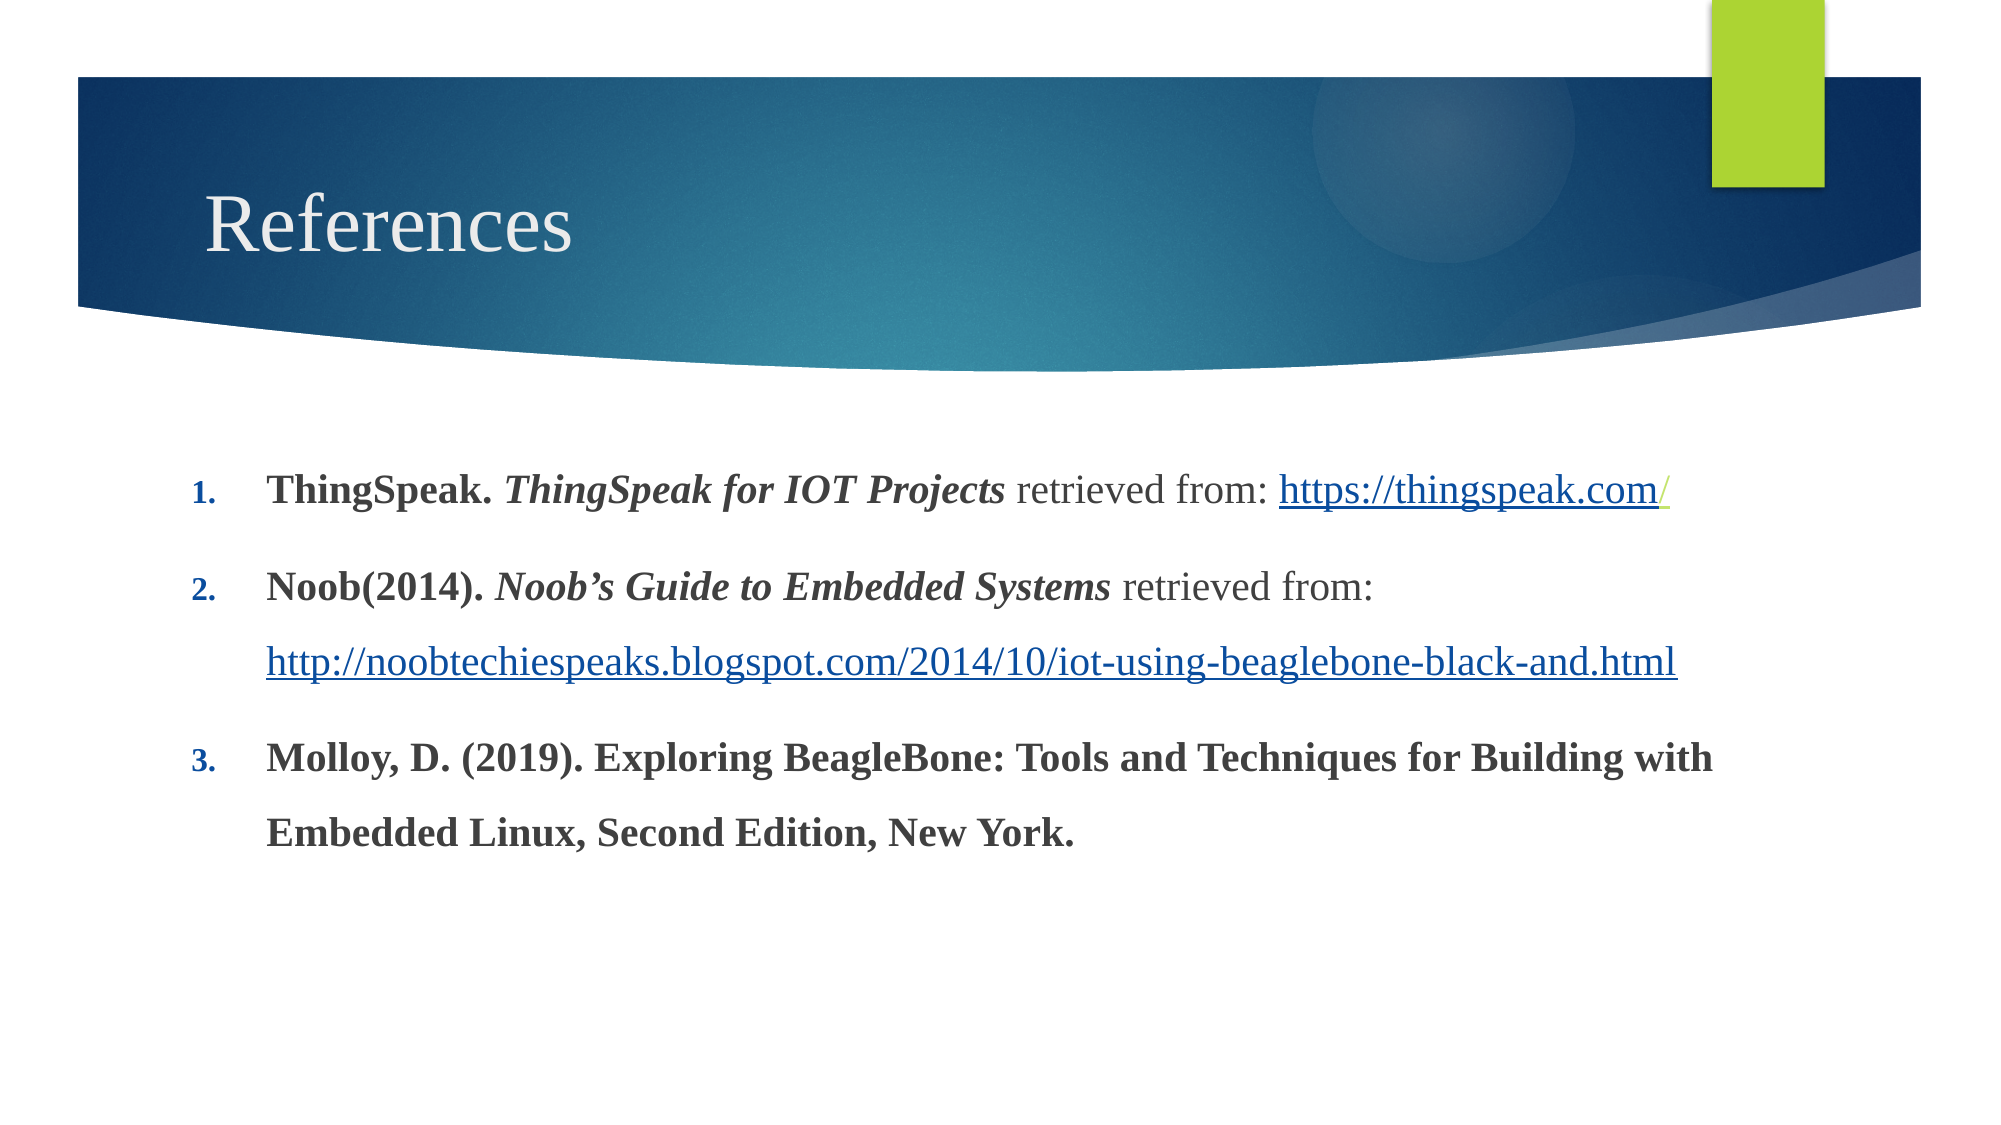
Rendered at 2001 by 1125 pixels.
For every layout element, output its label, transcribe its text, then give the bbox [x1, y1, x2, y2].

list ThingSpeak. ThingSpeak for IOT Projects retrieved from: https://thingspeak.com/ Noob(2014). Noob’s Guide to Embedded Systems retrieved from: http://noobtechiespeaks.blogspot.com/2014/10/iot-using-beaglebone-black-and.html Molloy, D. (2019). Exploring BeagleBone: Tools and Techniques for Building with Embedded Linux, Second Edition, New York. [176, 429, 1732, 991]
title References [189, 159, 1627, 276]
